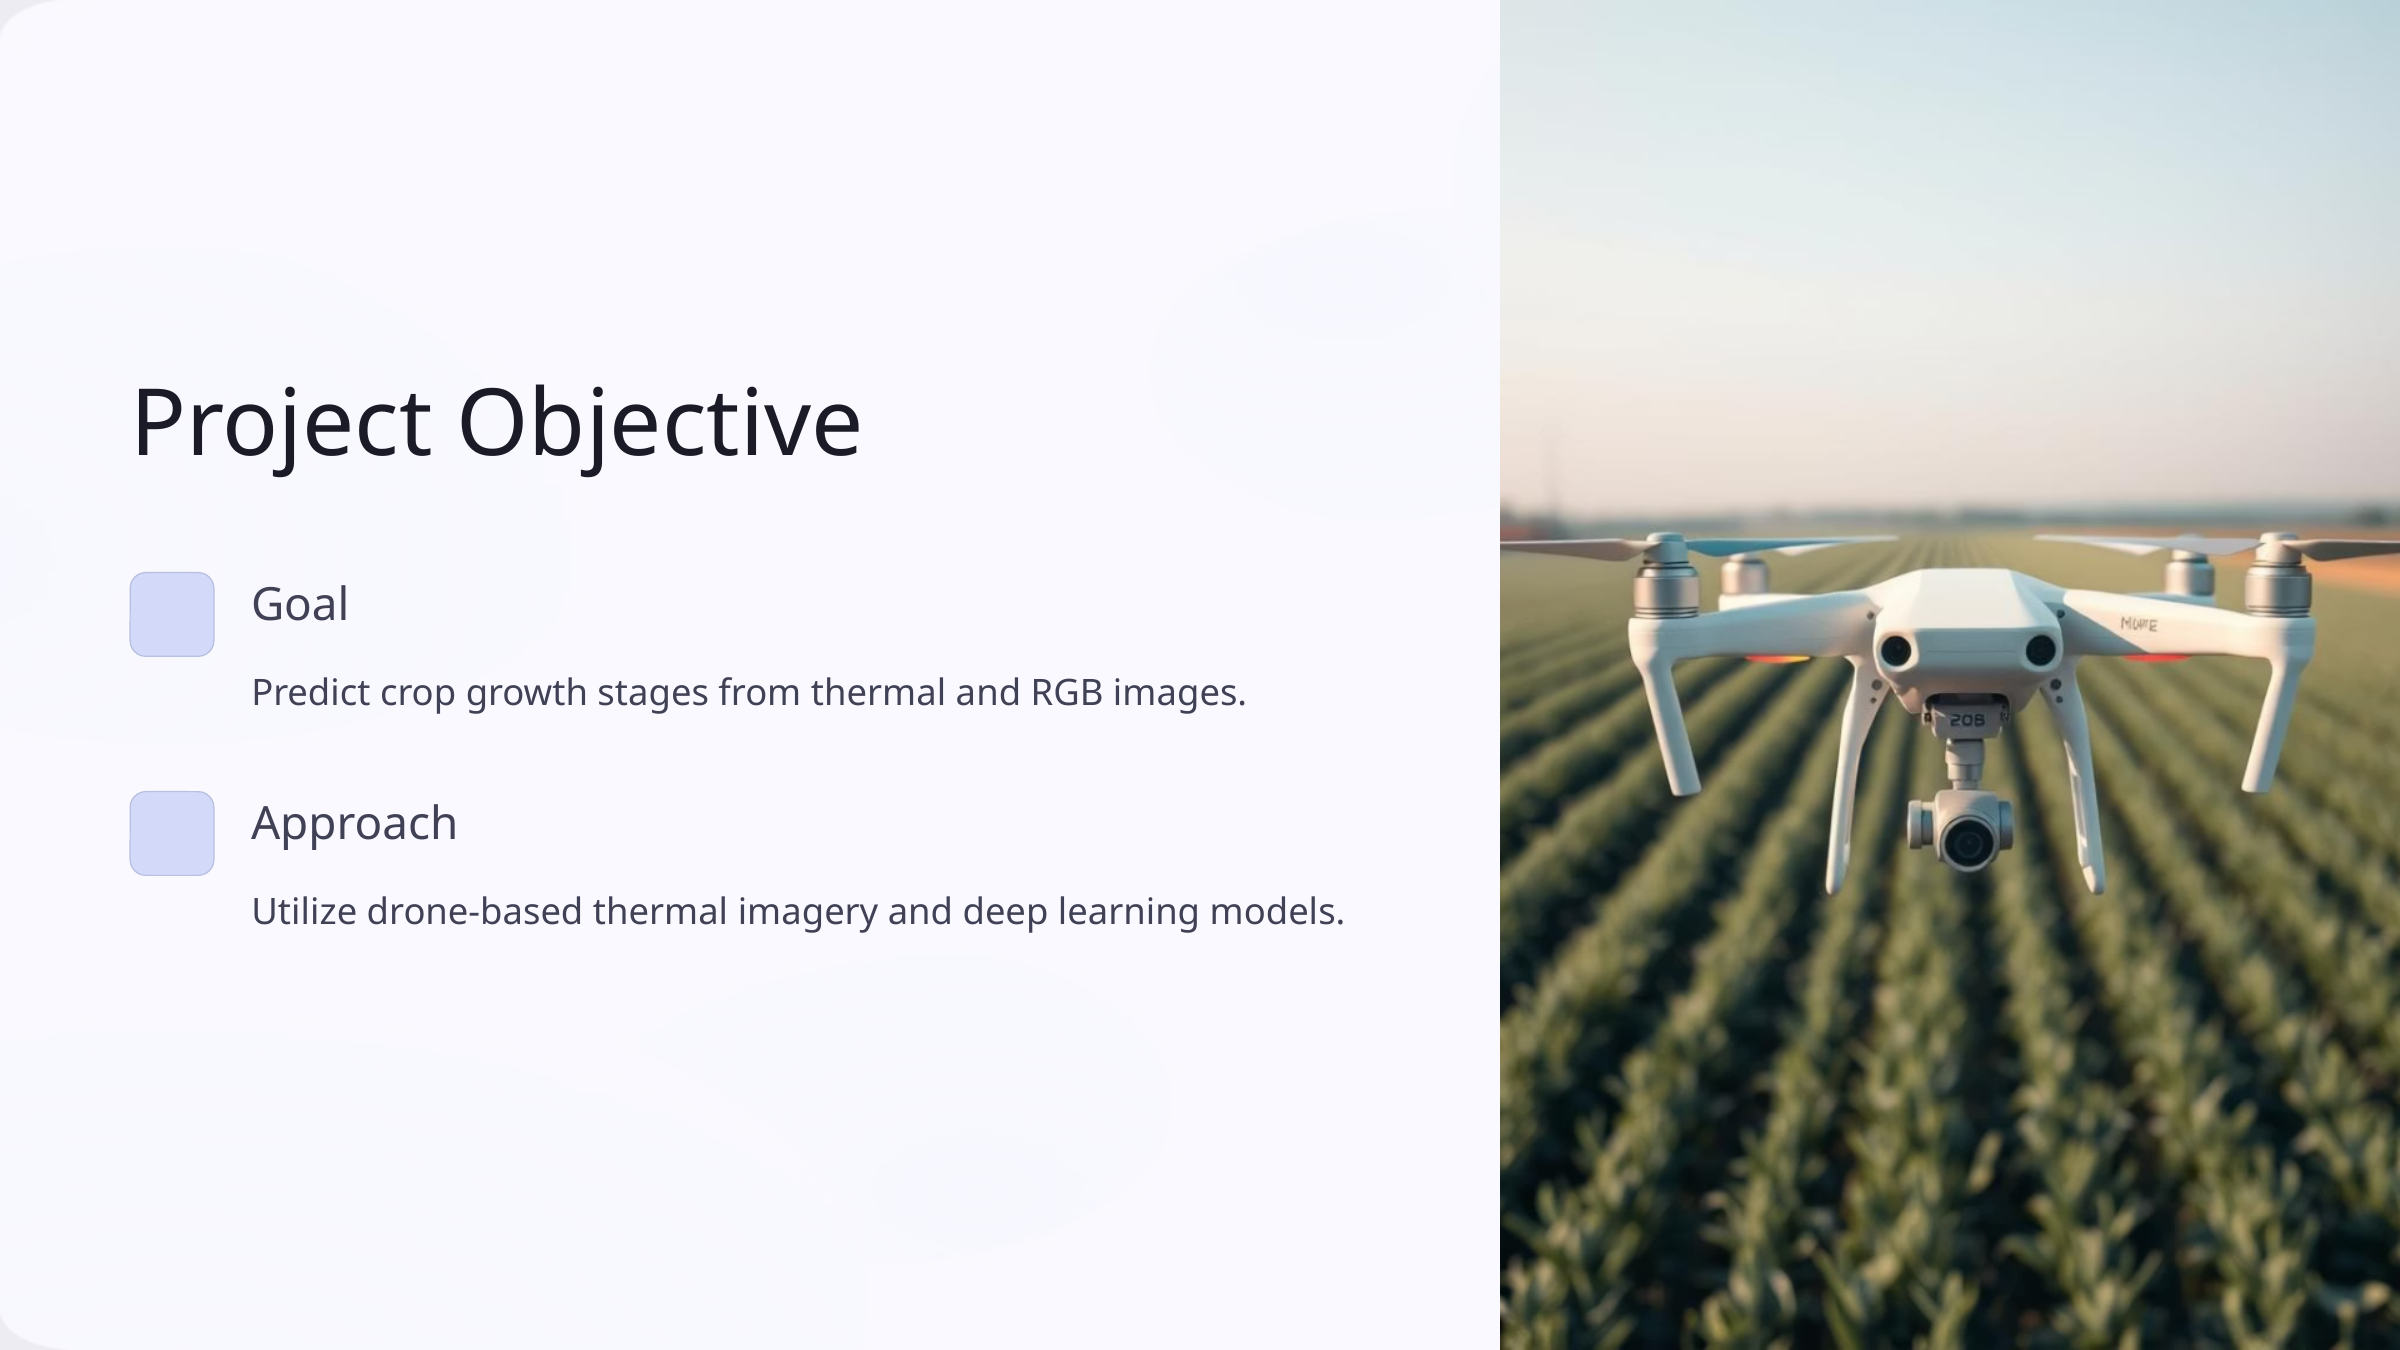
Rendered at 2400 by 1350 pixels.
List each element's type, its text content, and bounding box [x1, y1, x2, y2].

text_box Utilize drone-based thermal imagery and deep learning models. [251, 872, 1370, 992]
text_box [130, 572, 214, 657]
text_box Project Objective [130, 358, 1061, 475]
text_box Predict crop growth stages from thermal and RGB images. [251, 653, 1370, 713]
text_box [130, 791, 214, 876]
text_box Goal [251, 572, 717, 631]
picture [1499, 0, 2400, 1350]
text_box Approach [251, 791, 717, 850]
